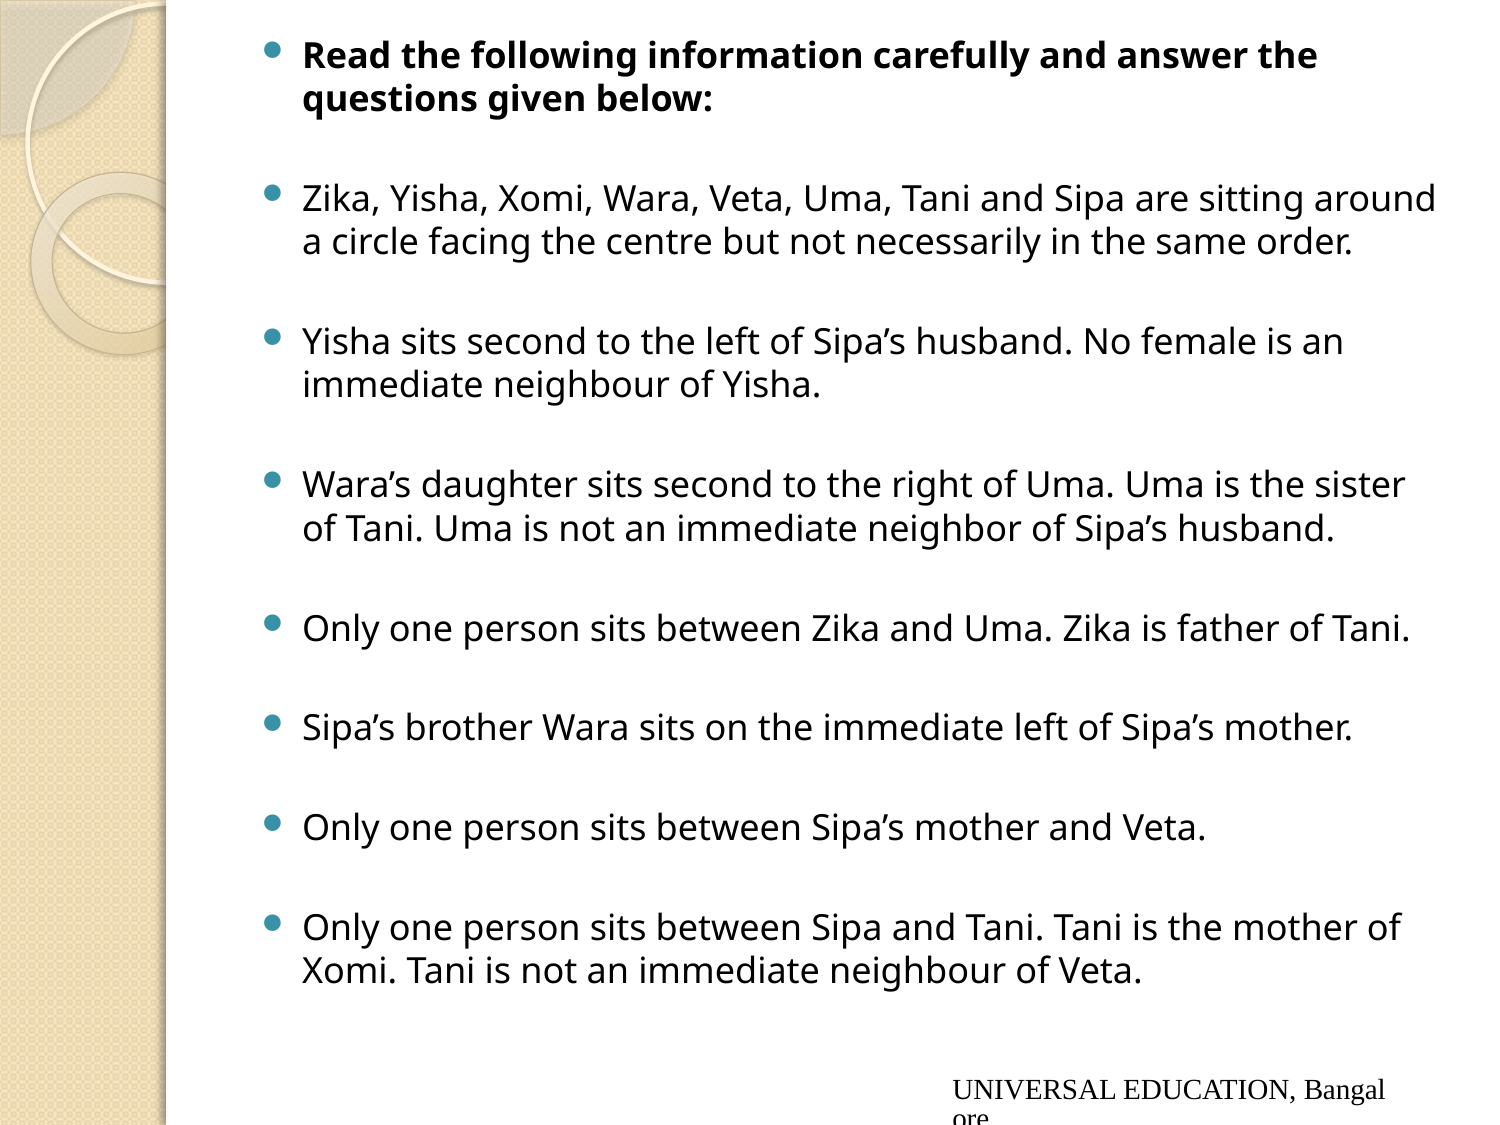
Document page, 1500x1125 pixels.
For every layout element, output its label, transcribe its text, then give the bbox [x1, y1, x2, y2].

list Read the following information carefully and answer the questions given below: Zika, Yisha, Xomi, Wara, Veta, Uma, Tani and Sipa are sitting around a circle facing the centre but not necessarily in the same order. Yisha sits second to the left of Sipa’s husband. No female is an immediate neighbour of Yisha. Wara’s daughter sits second to the right of Uma. Uma is the sister of Tani. Uma is not an immediate neighbor of Sipa’s husband. Only one person sits between Zika and Uma. Zika is father of Tani. Sipa’s brother Wara sits on the immediate left of Sipa’s mother. Only one person sits between Sipa’s mother and Veta. Only one person sits between Sipa and Tani. Tani is the mother of Xomi. Tani is not an immediate neighbour of Veta. [235, 24, 1466, 1075]
footer UNIVERSAL EDUCATION, Bangalore [937, 1034, 1413, 1113]
